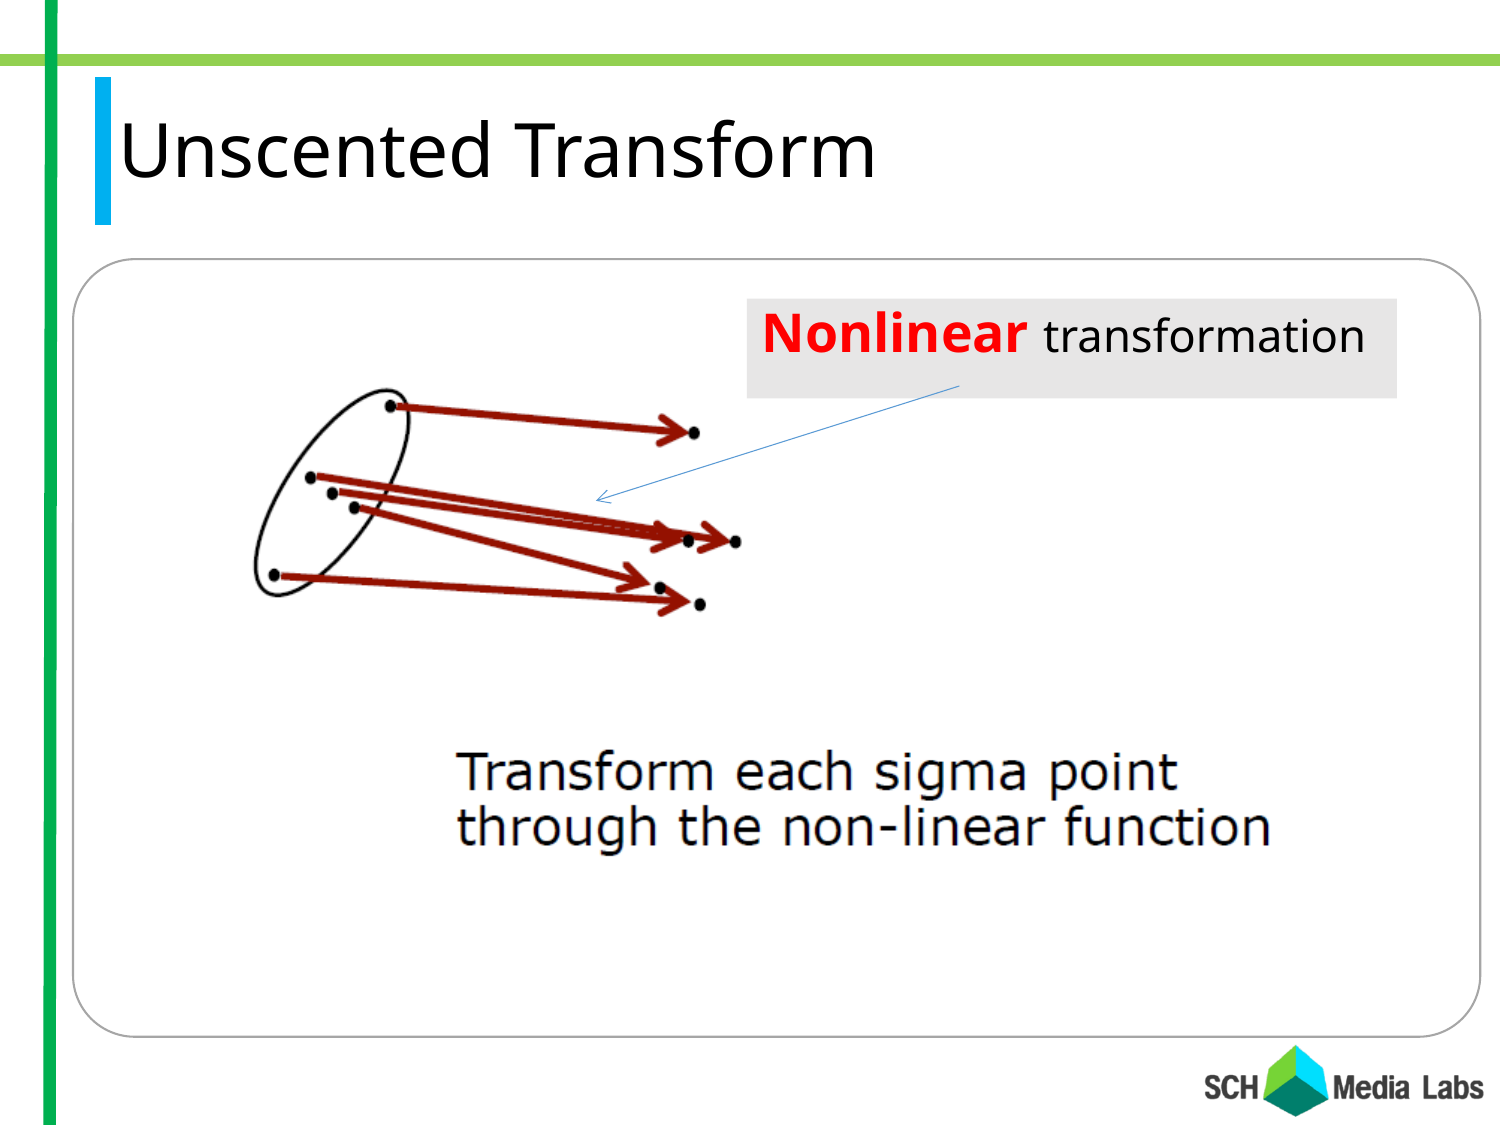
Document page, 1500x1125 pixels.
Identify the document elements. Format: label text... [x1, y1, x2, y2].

title Unscented Transform [103, 71, 1397, 236]
picture [174, 328, 1375, 941]
text_box Nonlinear transformation [746, 298, 1397, 399]
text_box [595, 385, 960, 501]
picture [1186, 1038, 1500, 1125]
